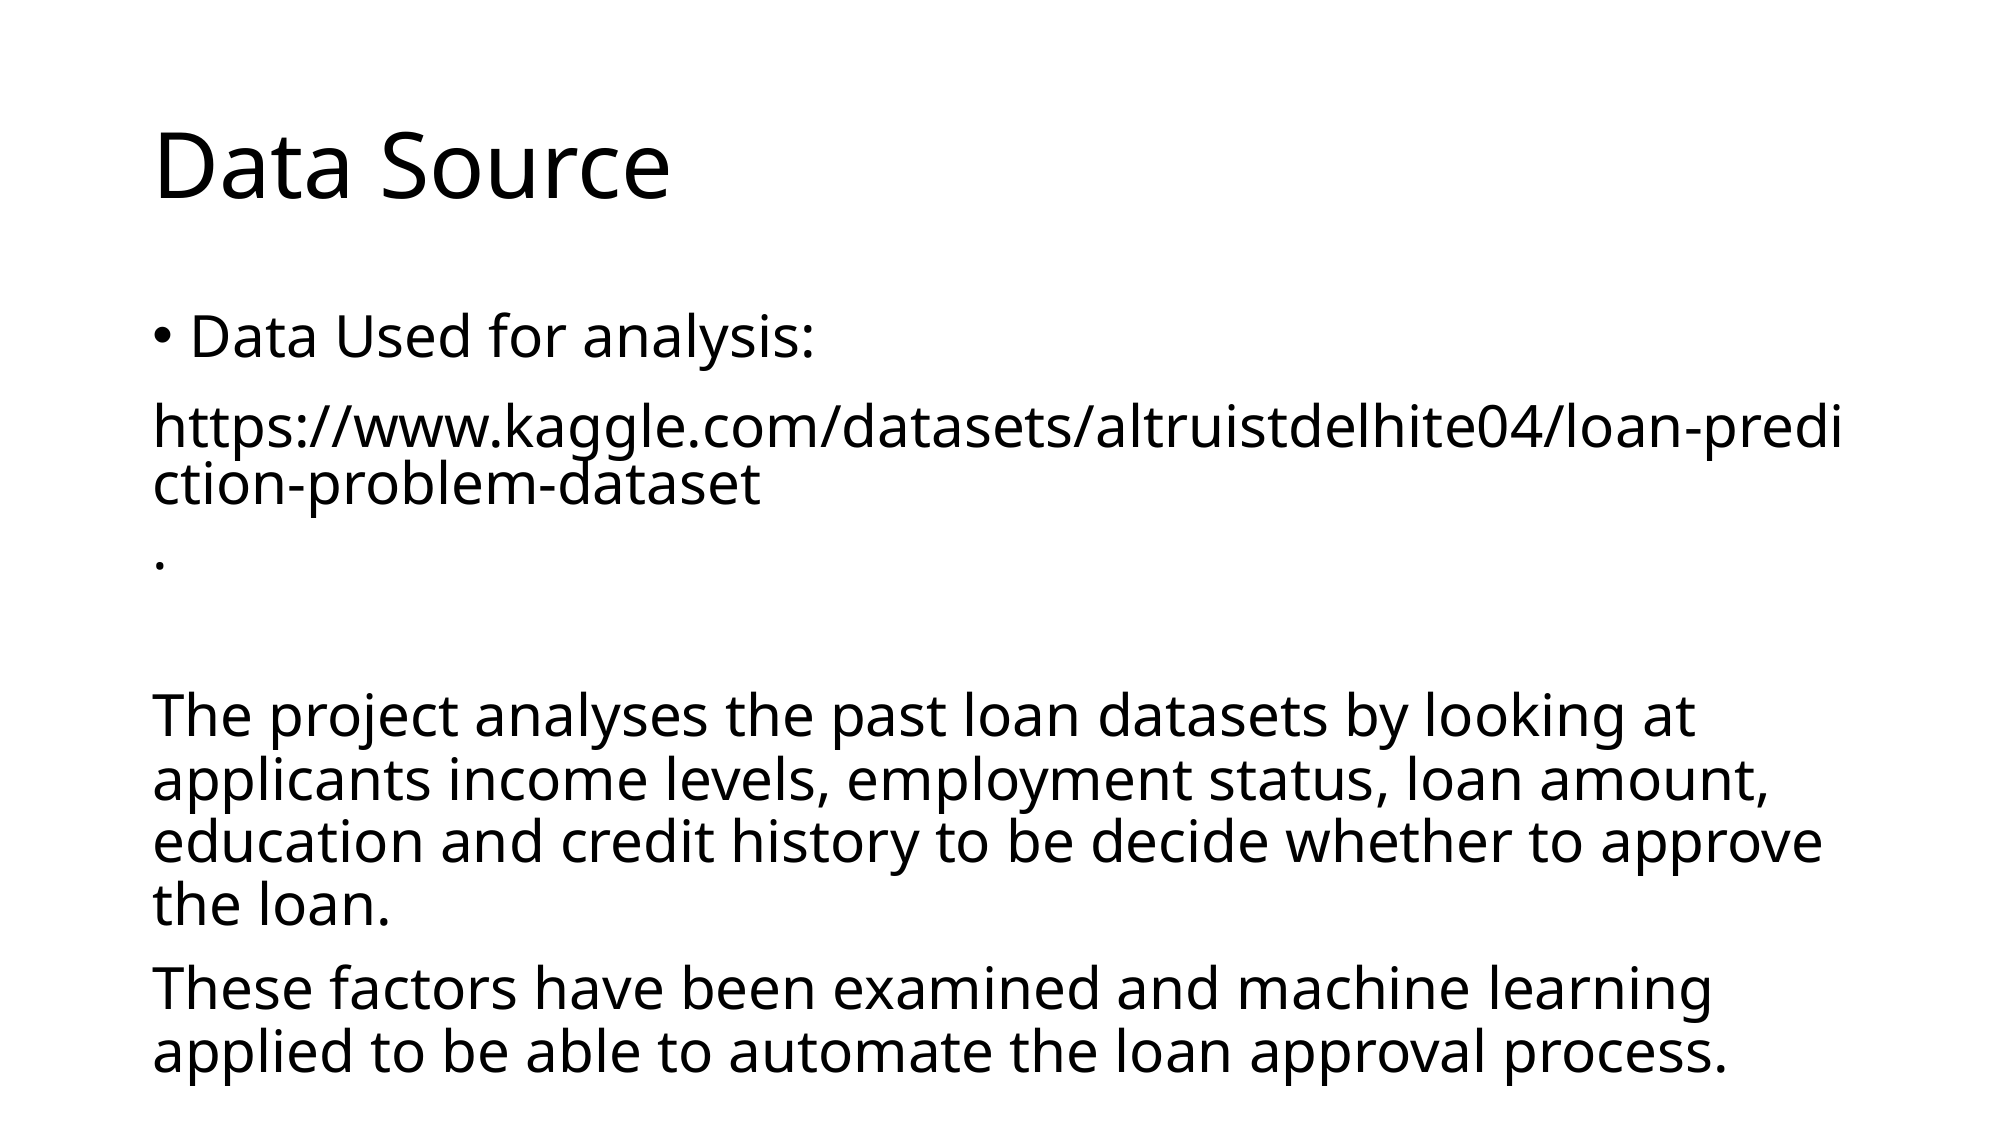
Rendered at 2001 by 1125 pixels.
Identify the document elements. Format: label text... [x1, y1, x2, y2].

title Data Source [137, 59, 1863, 278]
list Data Used for analysis: https://www.kaggle.com/datasets/altruistdelhite04/loan-prediction-problem-dataset. The project analyses the past loan datasets by looking at applicants income levels, employment status, loan amount, education and credit history to be decide whether to approve the loan. These factors have been examined and machine learning applied to be able to automate the loan approval process. [137, 299, 1863, 1014]
